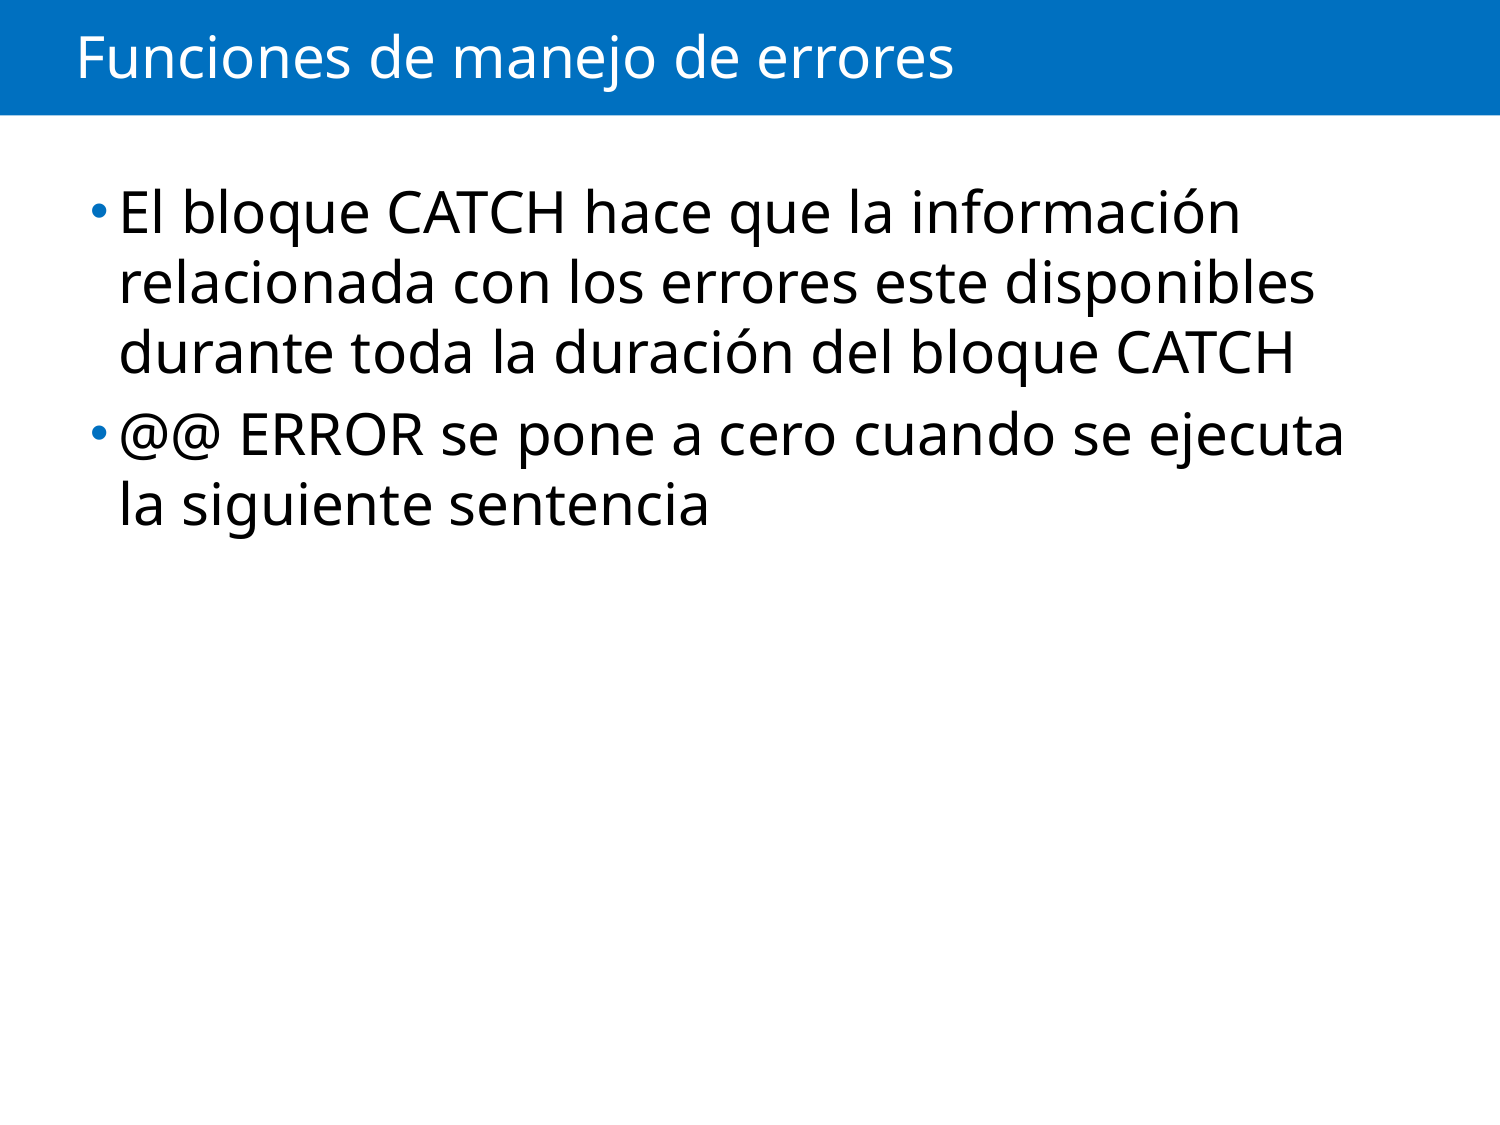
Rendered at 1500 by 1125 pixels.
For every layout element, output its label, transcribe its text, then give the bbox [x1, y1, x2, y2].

text_box El bloque CATCH hace que la información relacionada con los errores este disponibles durante toda la duración del bloque CATCH @@ ERROR se pone a cero cuando se ejecuta la siguiente sentencia [75, 167, 1408, 1012]
title Funciones de manejo de errores [75, 0, 1351, 122]
